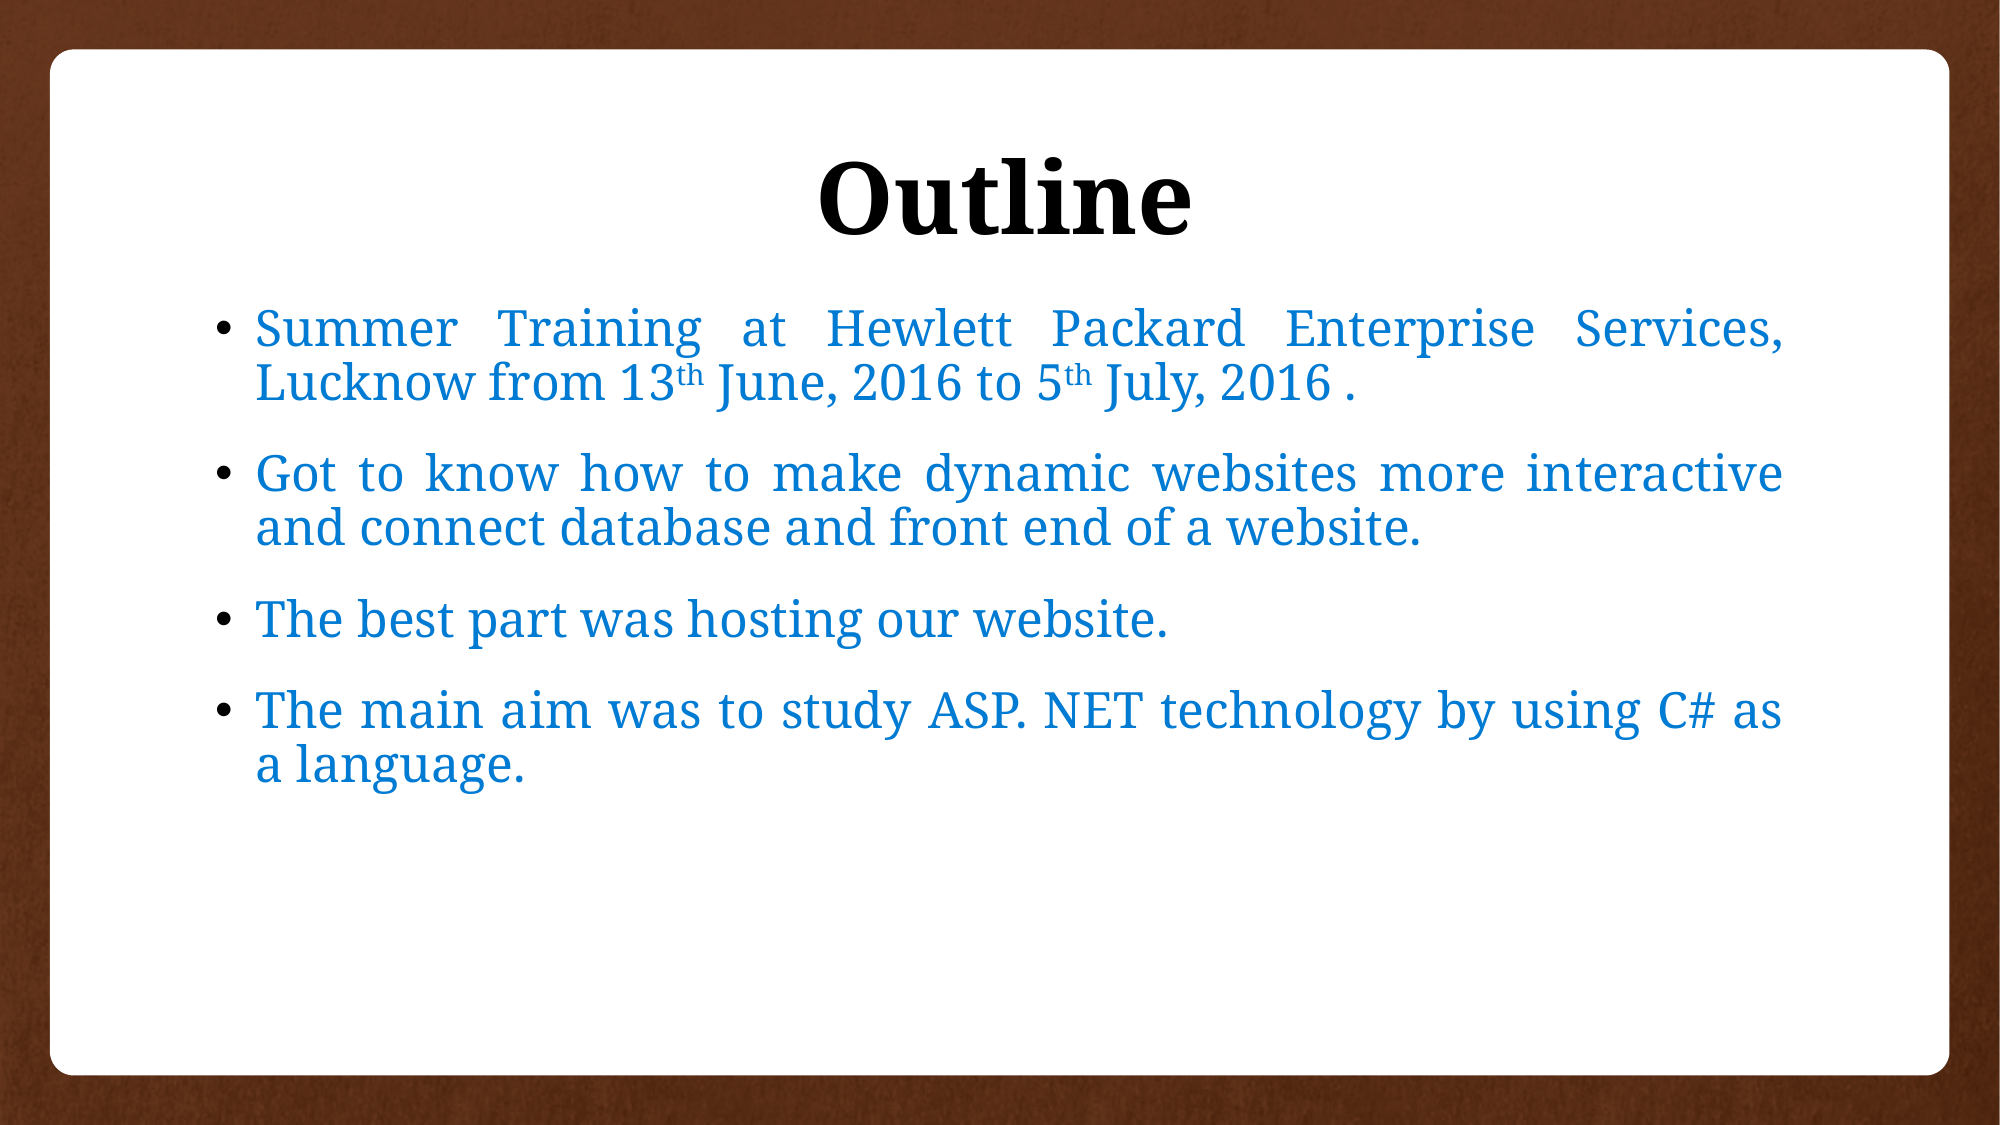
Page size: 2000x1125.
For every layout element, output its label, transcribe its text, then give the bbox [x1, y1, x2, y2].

title Outline [199, 70, 1800, 263]
list Summer Training at Hewlett Packard Enterprise Services, Lucknow from 13th June, 2016 to 5th July, 2016 . Got to know how to make dynamic websites more interactive and connect database and front end of a website. The best part was hosting our website. The main aim was to study ASP. NET technology by using C# as a language. [199, 295, 1800, 996]
